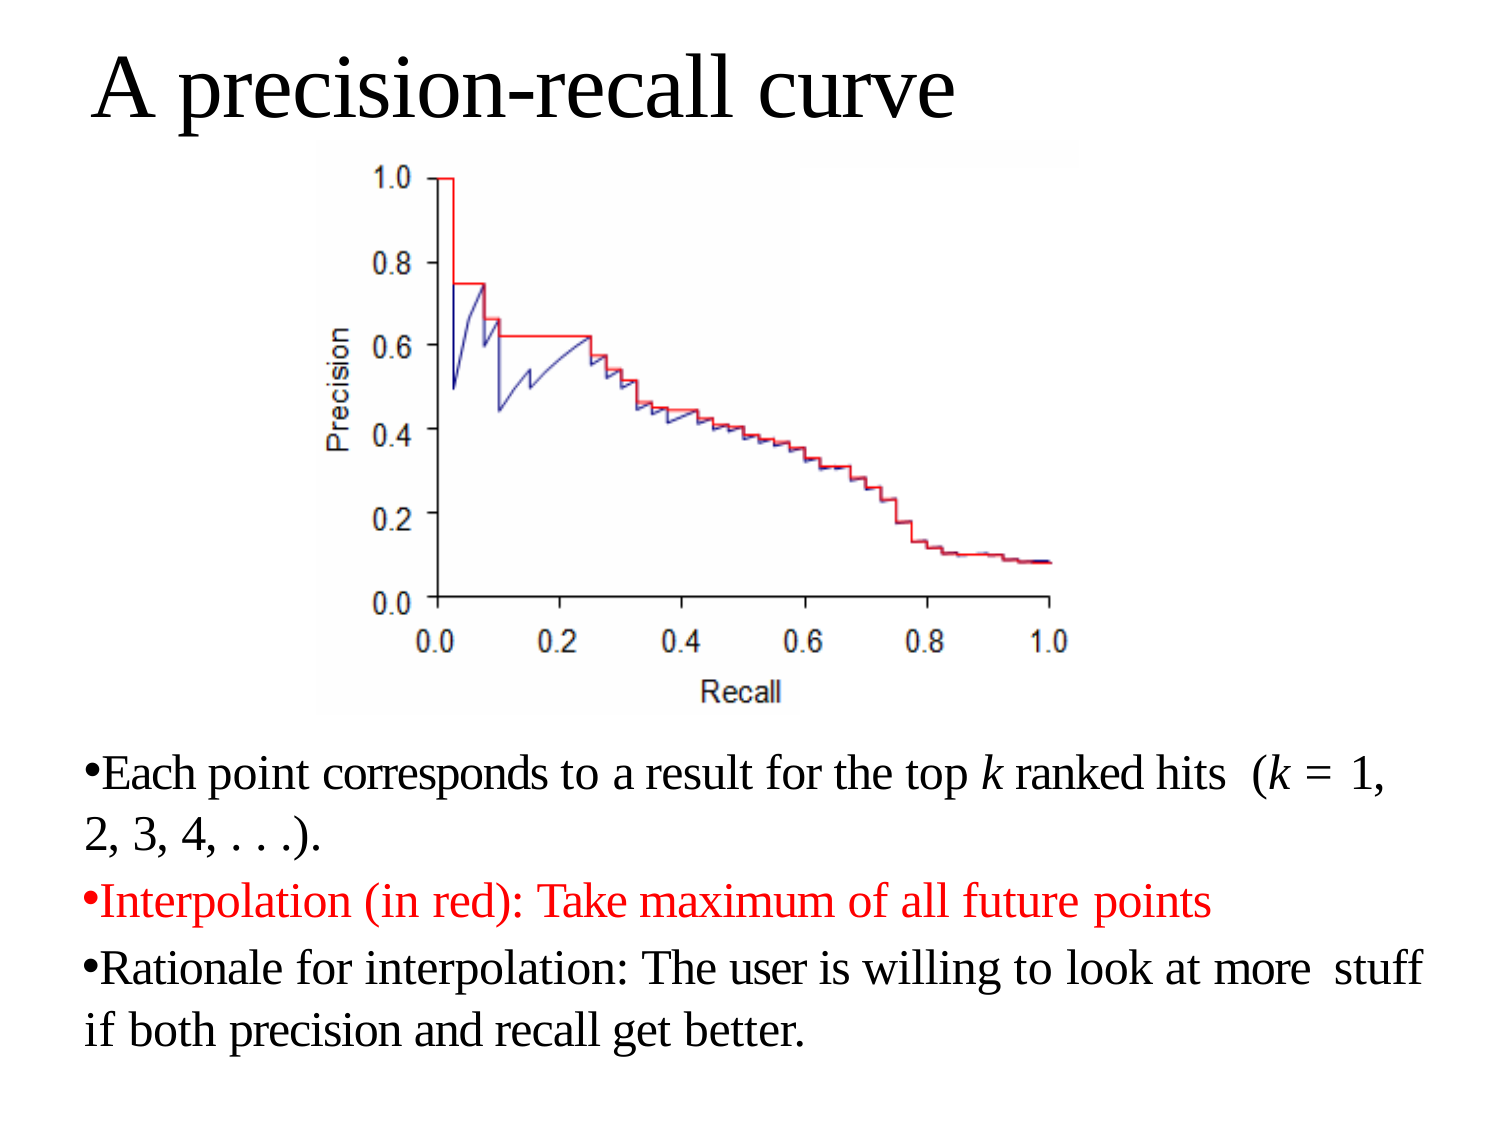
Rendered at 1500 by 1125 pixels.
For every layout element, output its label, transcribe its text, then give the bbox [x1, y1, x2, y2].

list Each point corresponds to a result for the top k ranked hits (k = 1, 2, 3, 4, . . .). Interpolation (in red): Take maximum of all future points Rationale for interpolation: The user is willing to look at more stuff if both precision and recall get better. [81, 738, 1433, 1125]
picture [316, 140, 1079, 716]
title A precision-recall curve [74, 11, 1426, 151]
